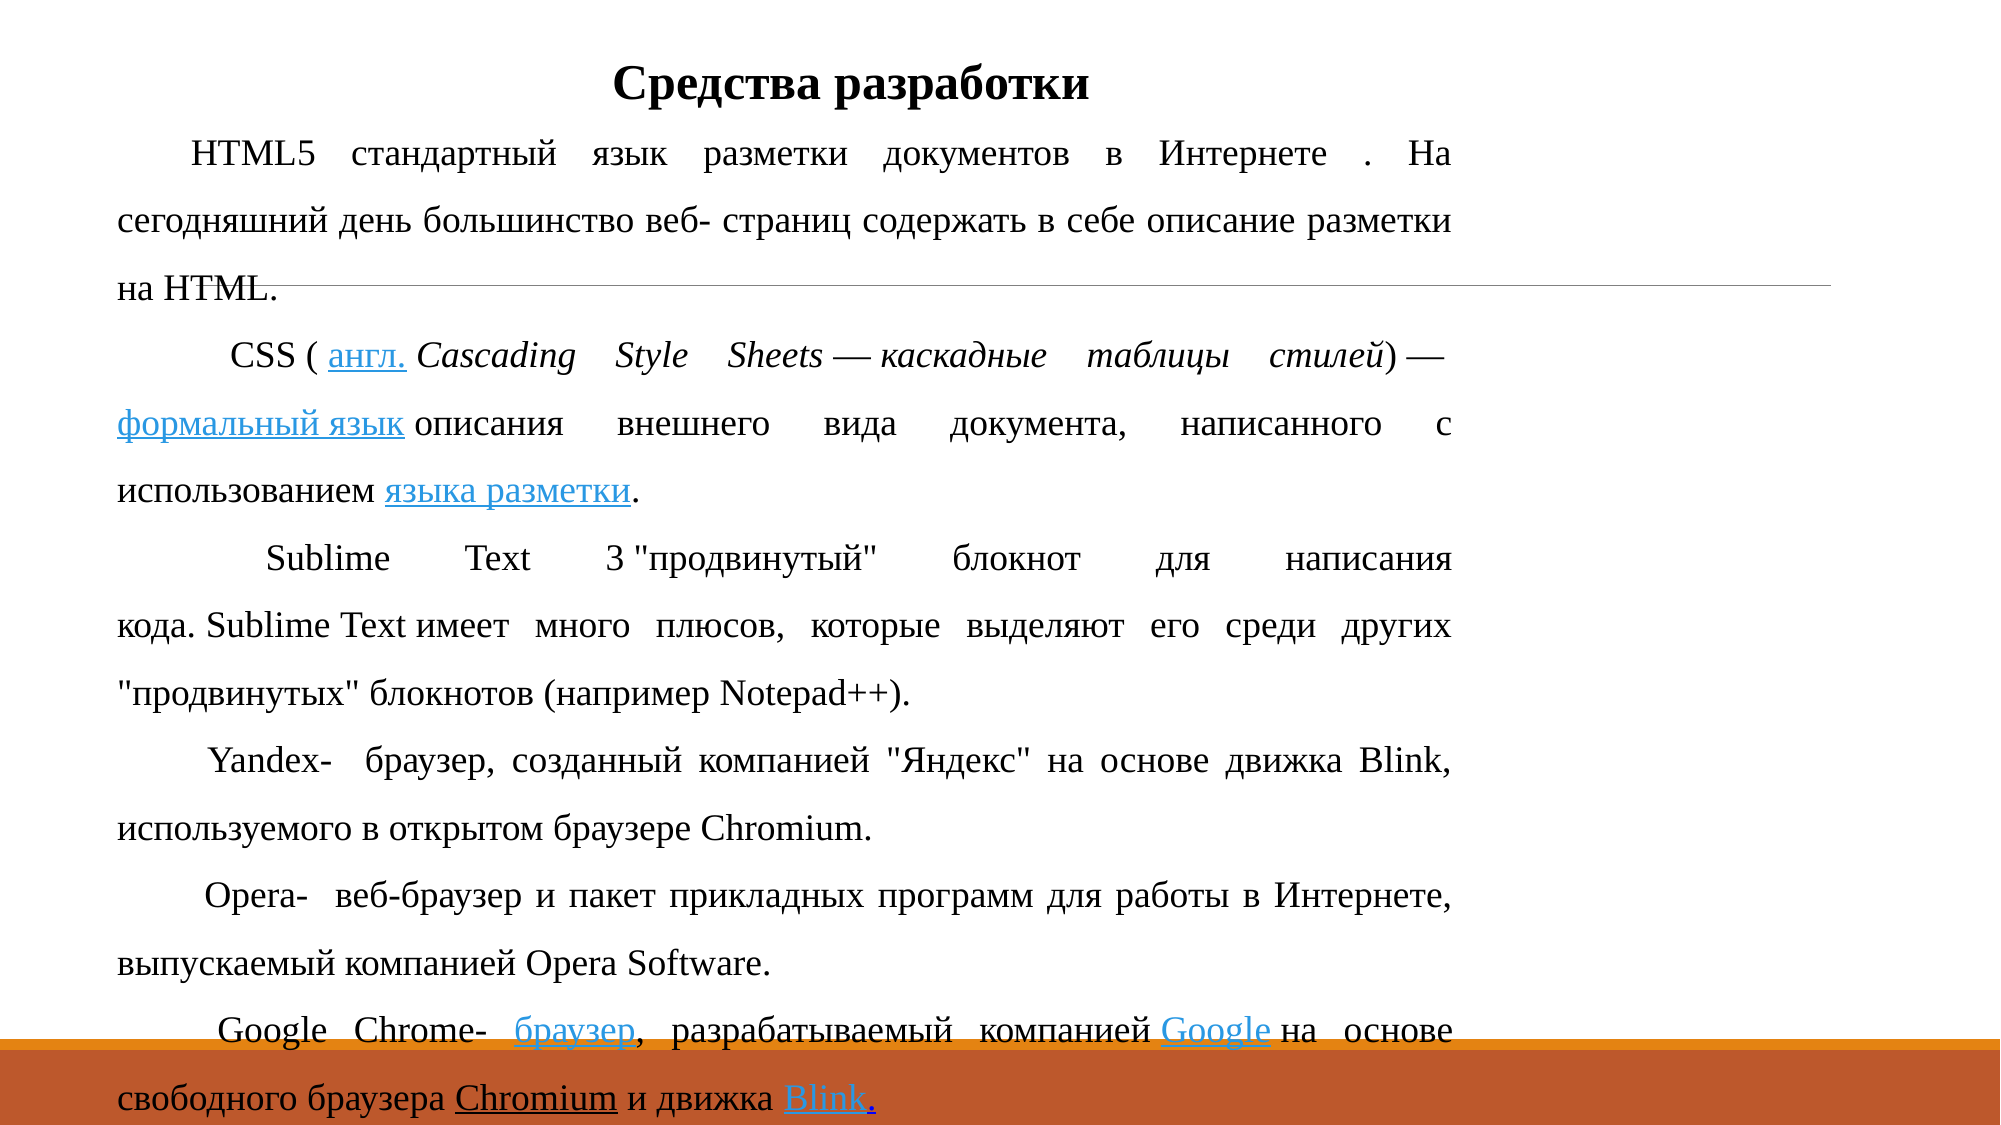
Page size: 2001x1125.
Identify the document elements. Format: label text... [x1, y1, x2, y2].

text_box HTML5 стандартный язык разметки документов в Интернете . На сегодняшний день большинство веб- страниц содержать в себе описание разметки на HTML. CSS ( англ. Cascading Style Sheets — каскадные таблицы стилей) — формальный язык описания внешнего вида документа, написанного с использованием языка разметки. Sublime Text 3 "продвинутый" блокнот для написания кода. Sublime Text имеет много плюсов, которые выделяют его среди других "продвинутых" блокнотов (например Notepad++). Yandex- браузер, созданный компанией "Яндекс" на основе движка Blink, используемого в открытом браузере Chromium. Opera- веб-браузер и пакет прикладных программ для работы в Интернете, выпускаемый компанией Opera Software. Google Chrome- браузер, разрабатываемый компанией Google на основе свободного браузера Chromium и движка Blink. [72, 97, 1469, 1125]
text_box Средства разработки [597, 41, 1188, 97]
